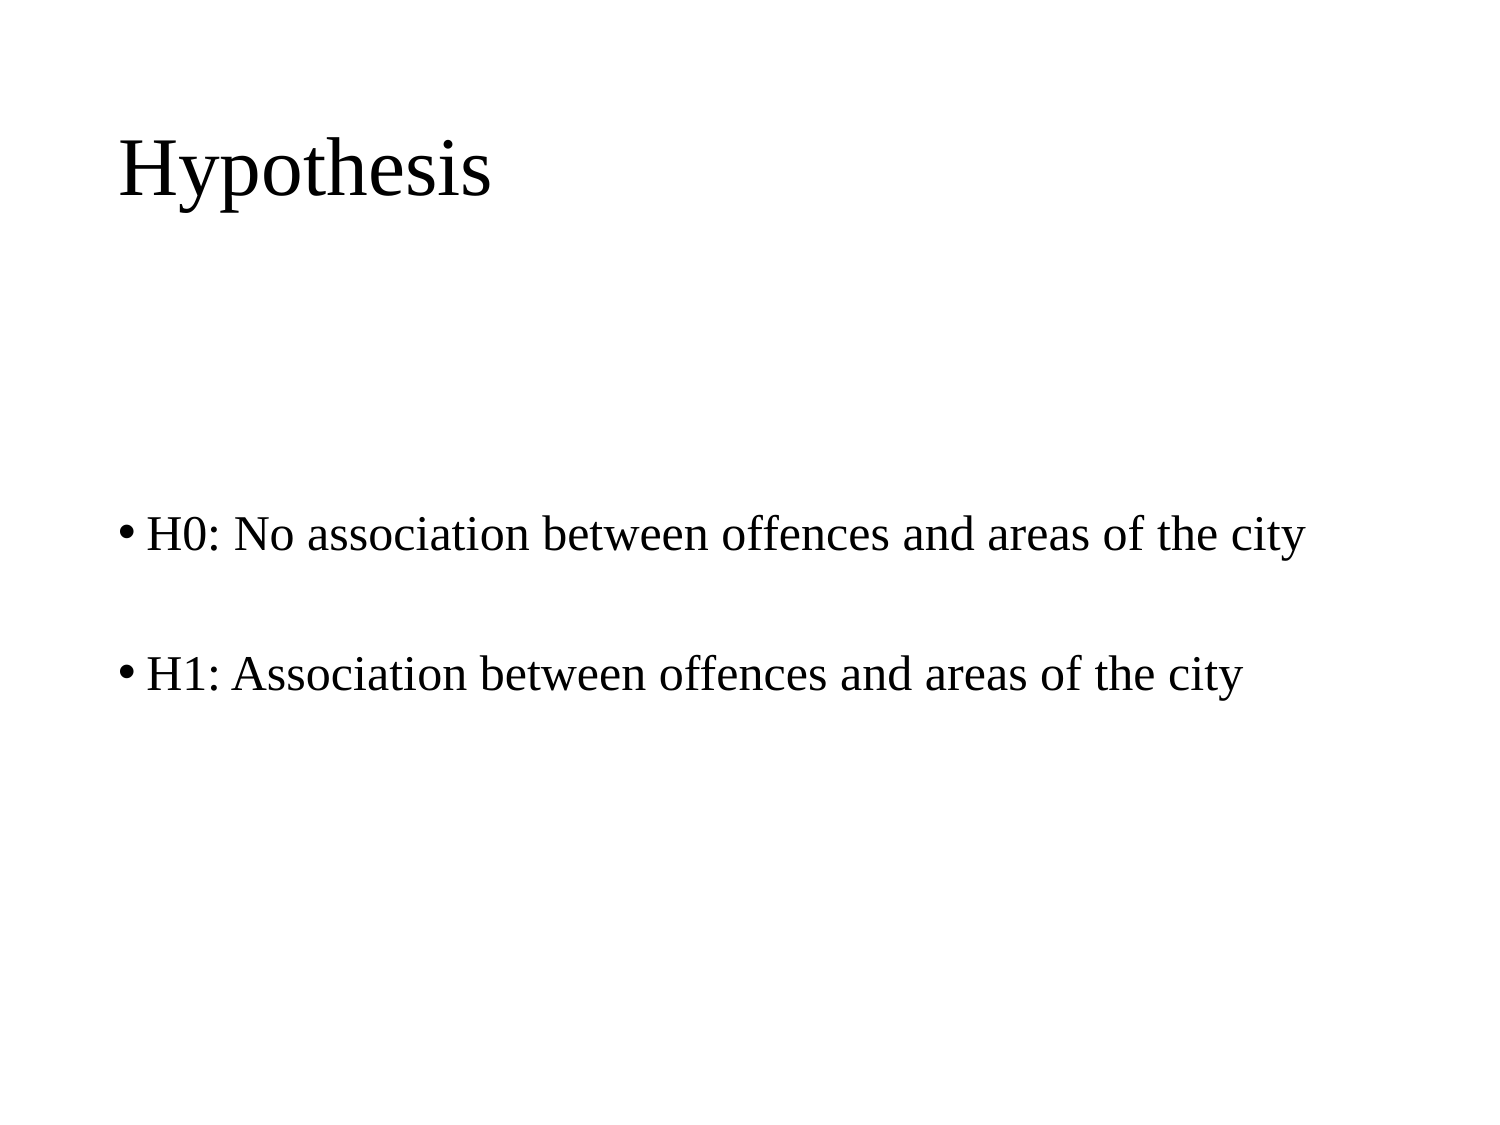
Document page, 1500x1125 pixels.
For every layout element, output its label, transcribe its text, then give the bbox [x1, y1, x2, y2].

list H0: No association between offences and areas of the city H1: Association between offences and areas of the city [103, 299, 1397, 1014]
title Hypothesis [103, 59, 1397, 278]
